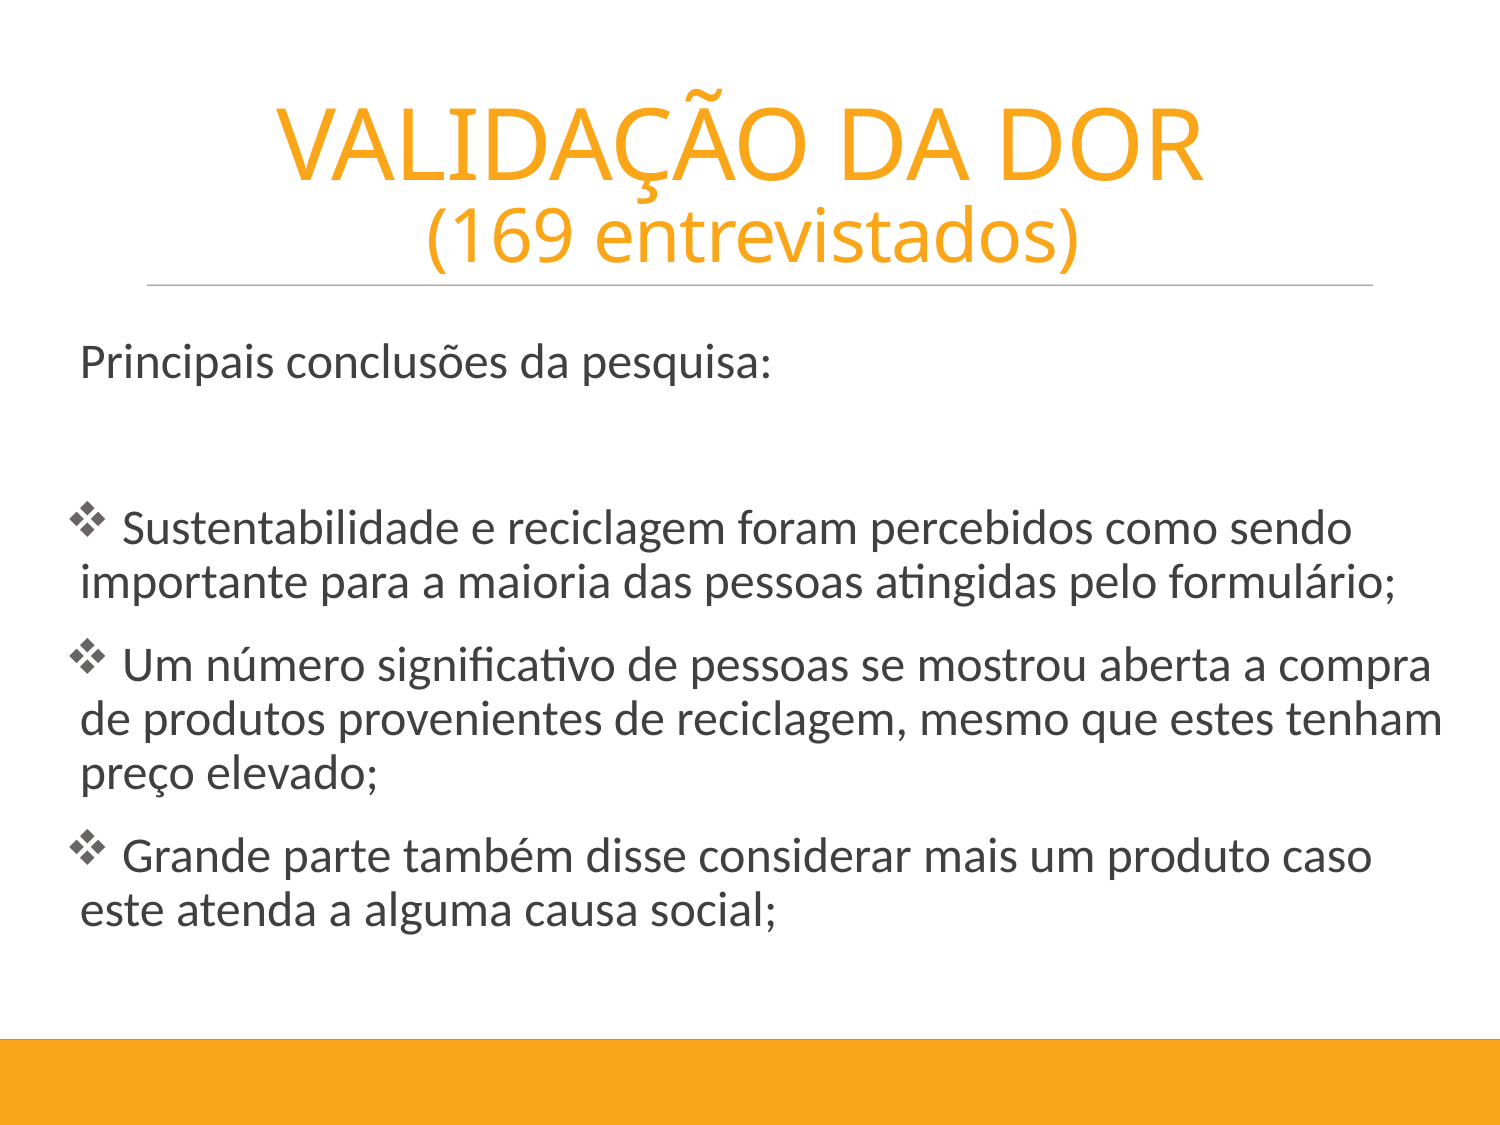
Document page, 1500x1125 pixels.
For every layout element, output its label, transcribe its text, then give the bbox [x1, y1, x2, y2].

text_box Principais conclusões da pesquisa: Sustentabilidade e reciclagem foram percebidos como sendo importante para a maioria das pessoas atingidas pelo formulário; Um número significativo de pessoas se mostrou aberta a compra de produtos provenientes de reciclagem, mesmo que estes tenham preço elevado; Grande parte também disse considerar mais um produto caso este atenda a alguma causa social; [64, 327, 1448, 988]
text_box [0, 1037, 1500, 1125]
text_box VALIDAÇÃO DA DOR (169 entrevistados) [134, 47, 1373, 285]
